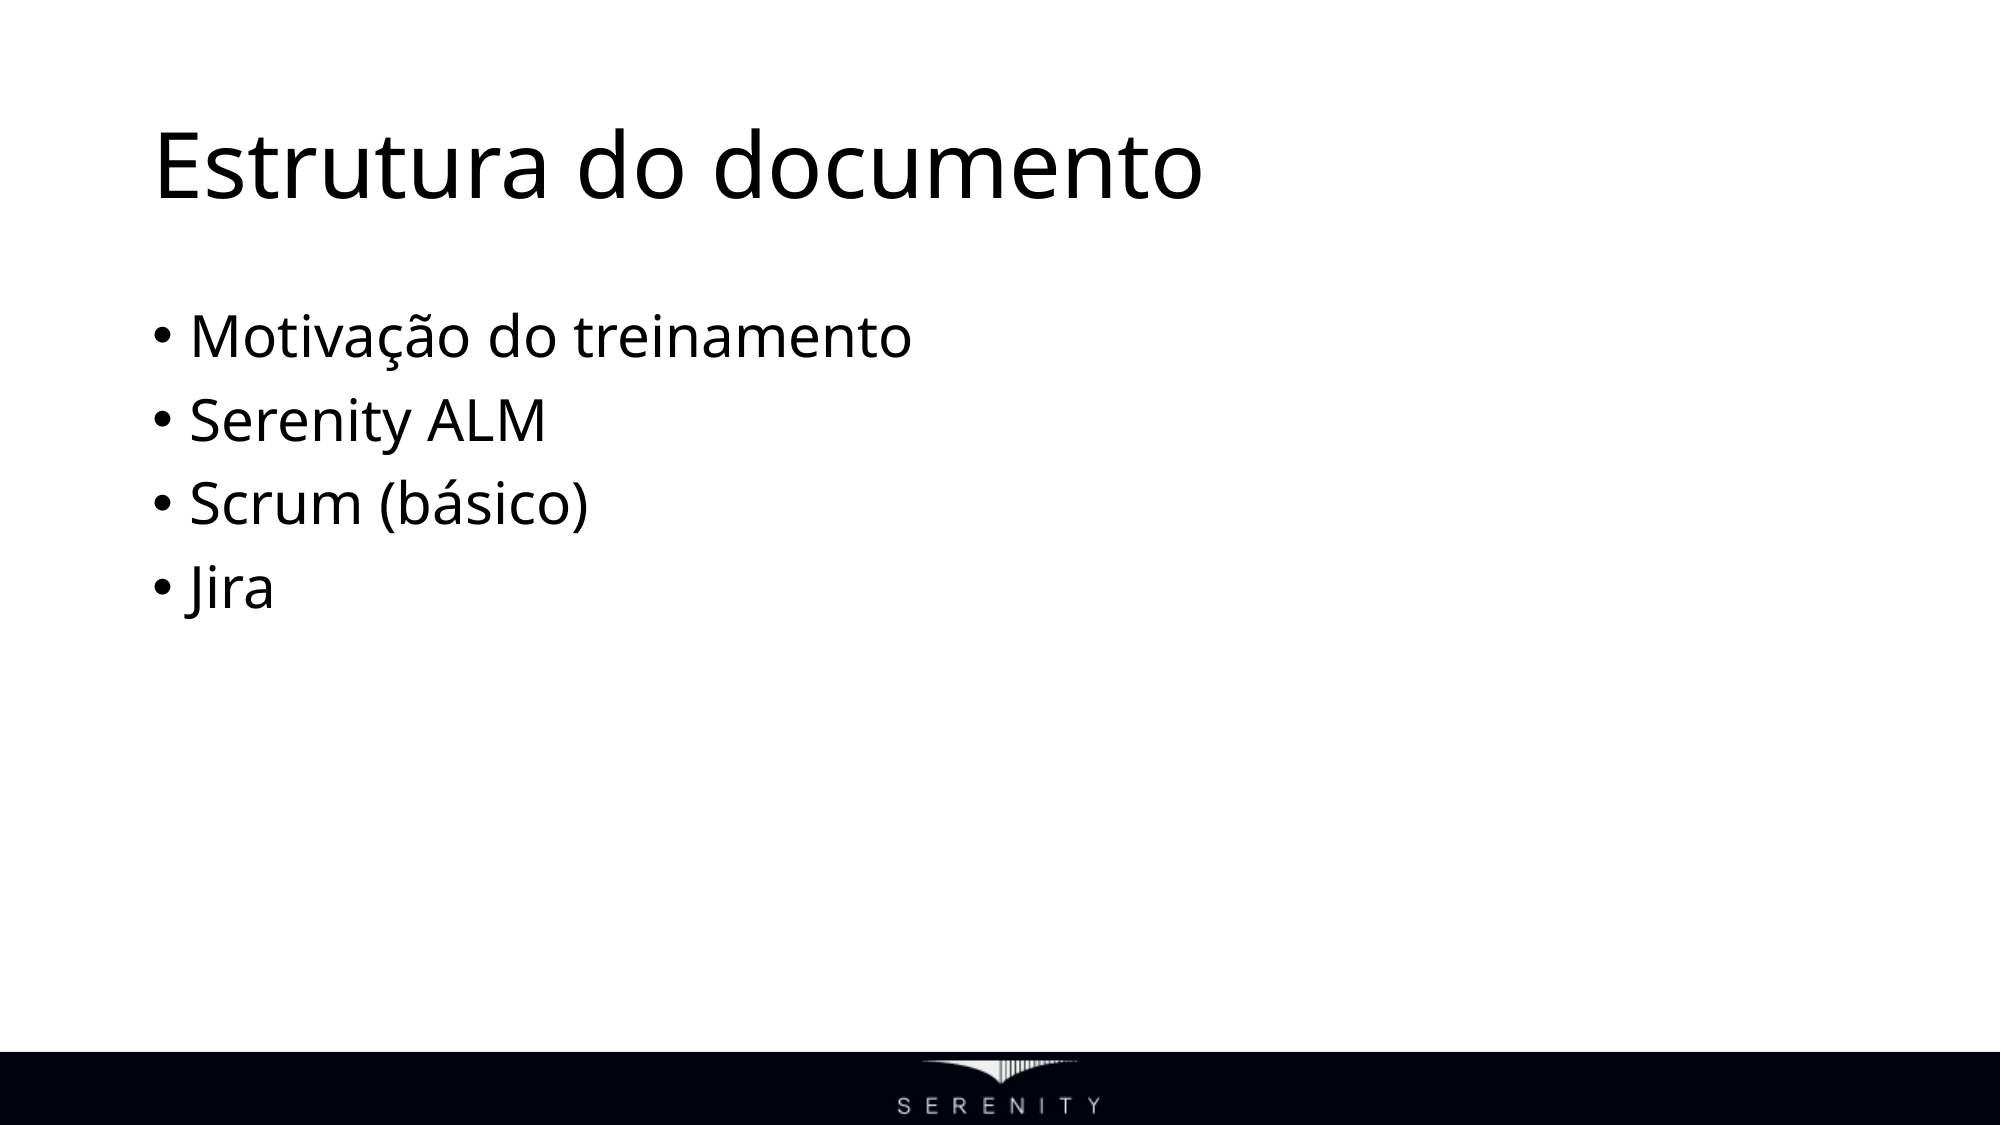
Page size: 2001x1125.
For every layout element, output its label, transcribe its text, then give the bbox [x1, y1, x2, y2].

list Motivação do treinamento Serenity ALM Scrum (básico) Jira [137, 299, 1863, 1014]
picture [891, 1056, 1109, 1122]
title Estrutura do documento [137, 59, 1863, 278]
